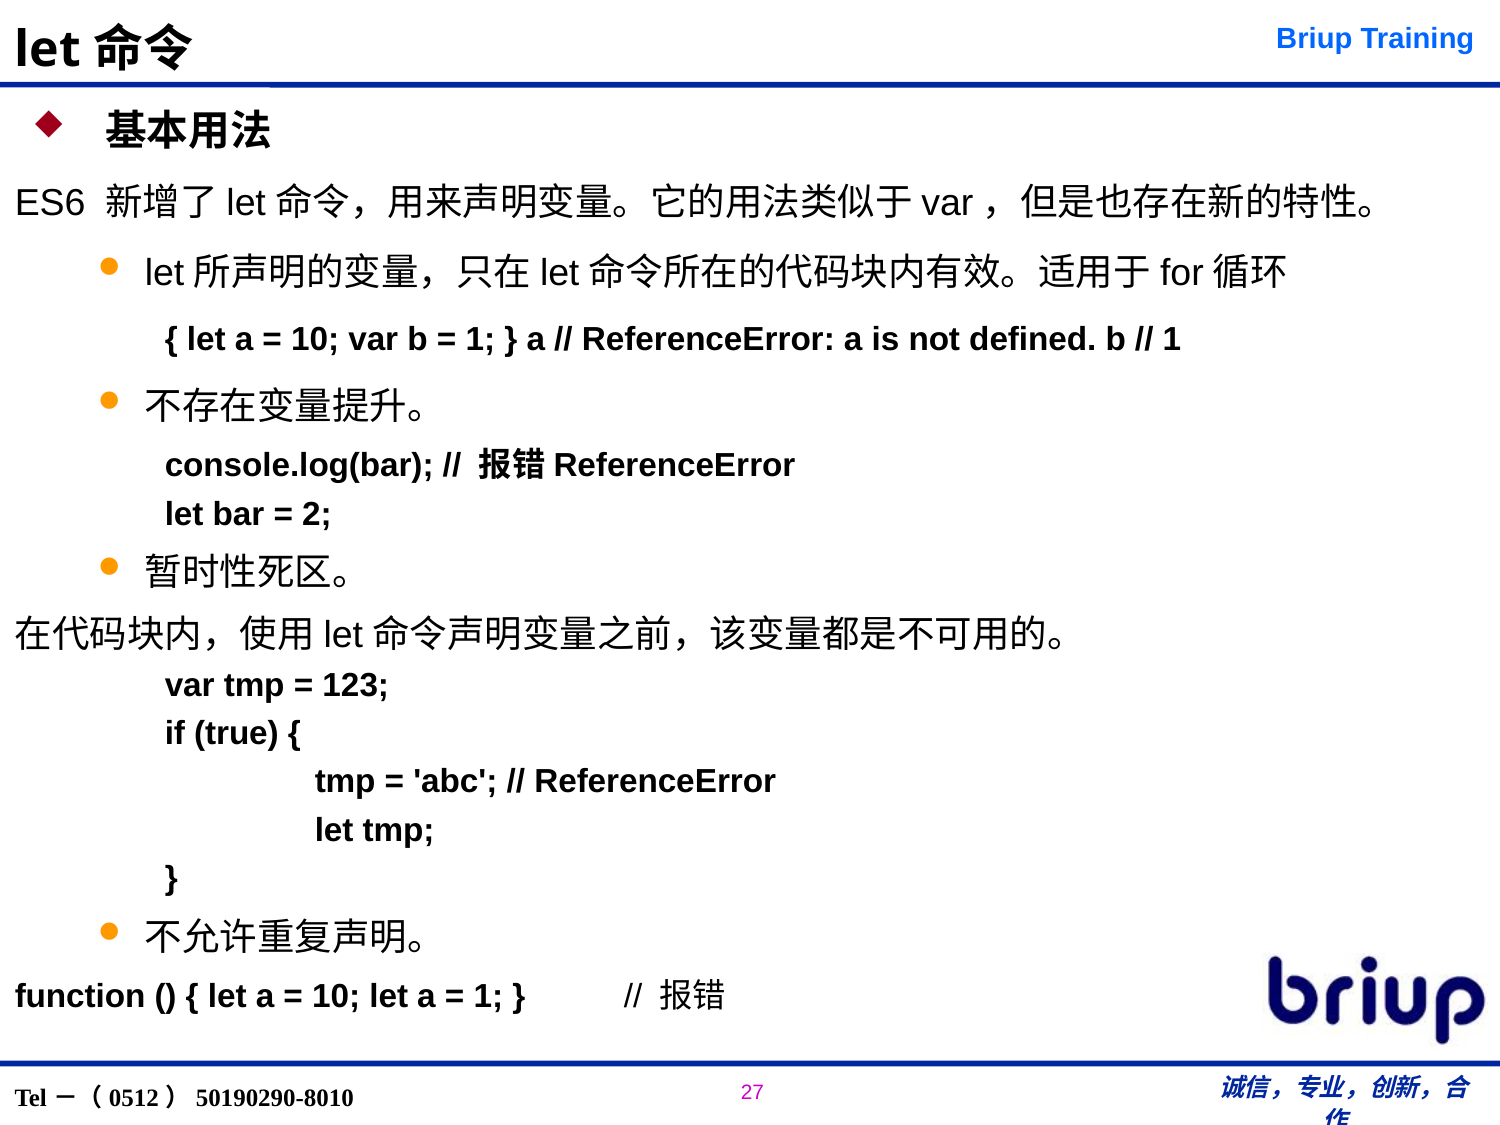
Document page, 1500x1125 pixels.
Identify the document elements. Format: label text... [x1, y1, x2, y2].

list 基本用法 ES6 新增了let命令，用来声明变量。它的用法类似于var，但是也存在新的特性。 let所声明的变量，只在let命令所在的代码块内有效。适用于for循环 { let a = 10; var b = 1; } a // ReferenceError: a is not defined. b // 1 不存在变量提升。 console.log(bar); // 报错ReferenceError let bar = 2; 暂时性死区。 在代码块内，使用let命令声明变量之前，该变量都是不可用的。 var tmp = 123; if (true) { tmp = 'abc'; // ReferenceError let tmp; } 不允许重复声明。 function () { let a = 10; let a = 1; } // 报错 [0, 96, 1500, 1063]
title let命令 [0, 0, 1251, 85]
